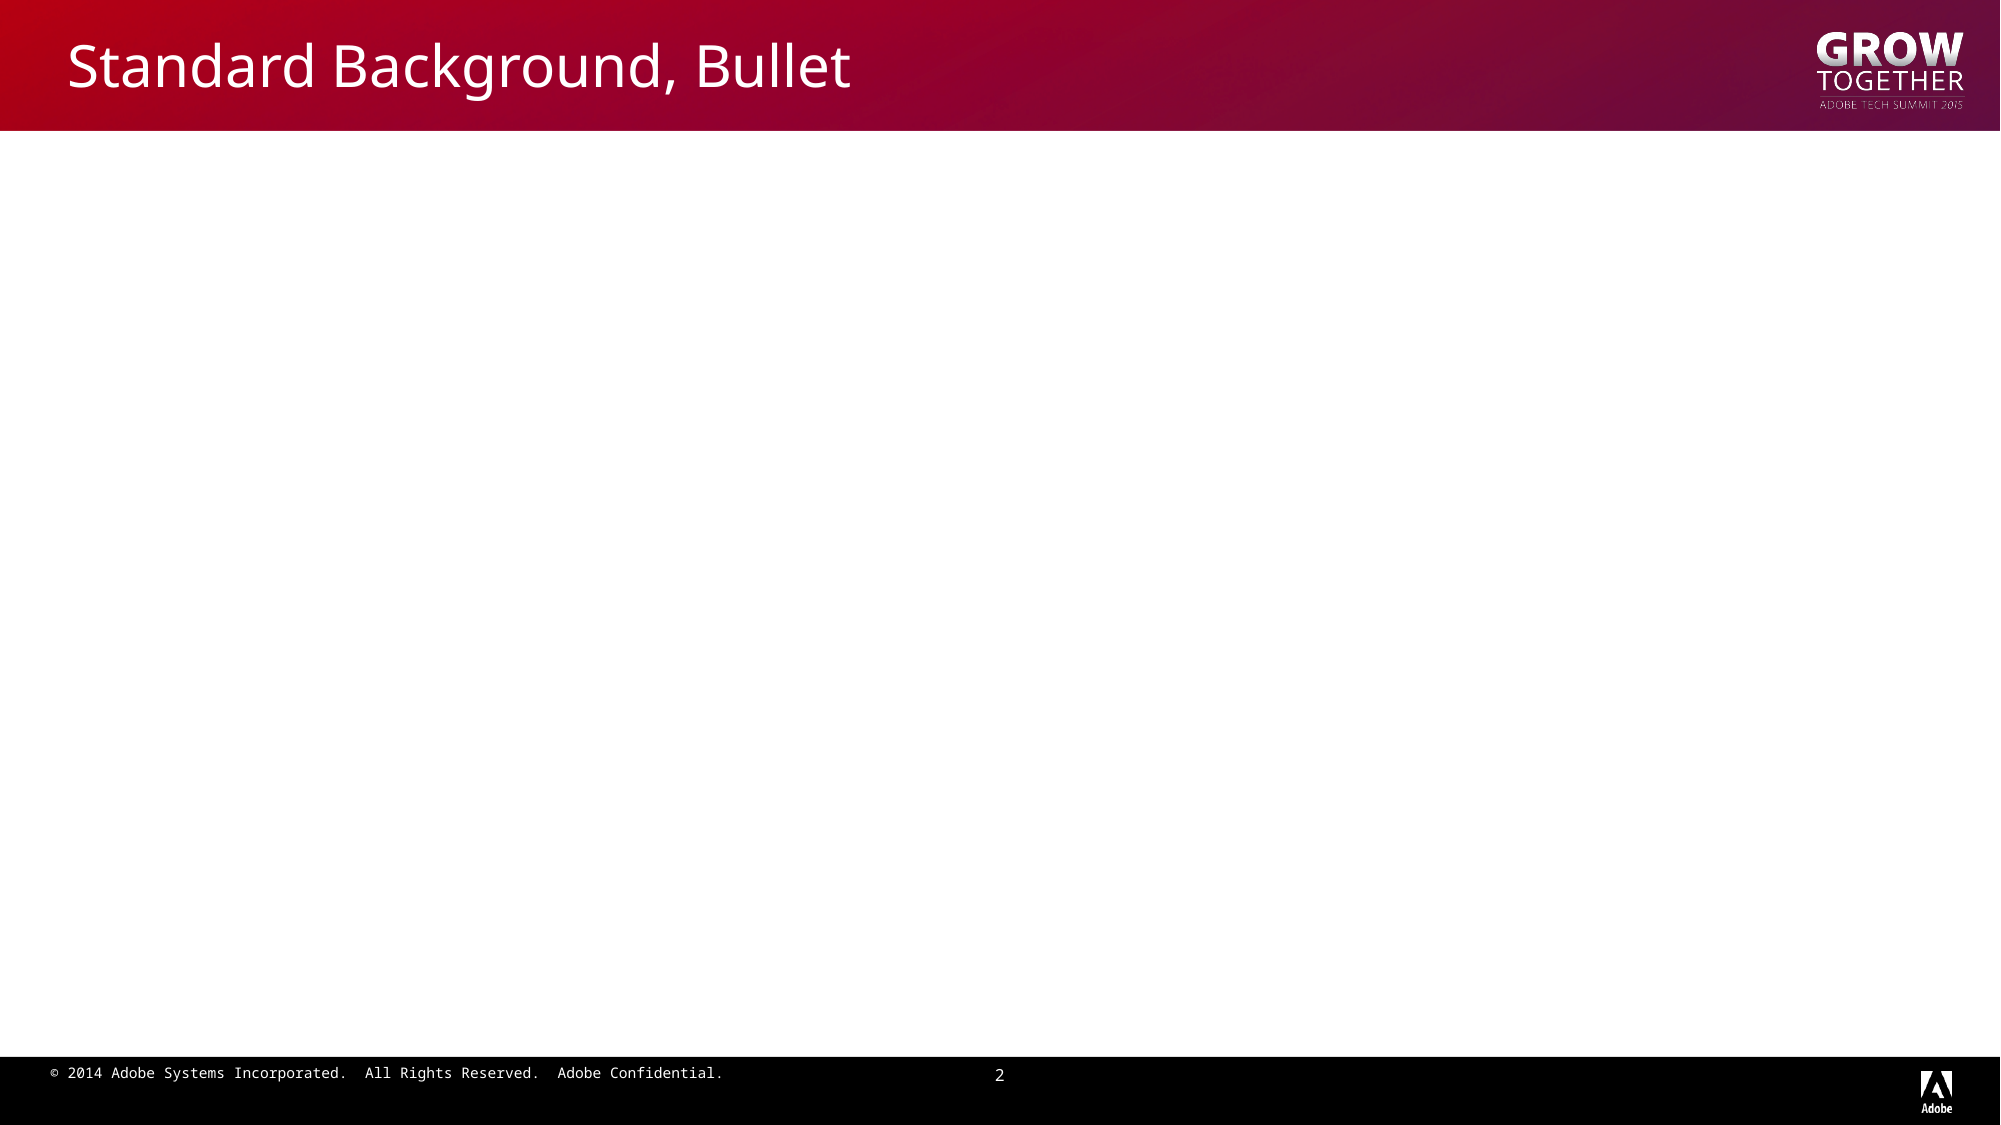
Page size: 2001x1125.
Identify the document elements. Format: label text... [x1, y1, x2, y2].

title Standard Background, Bullet [50, 30, 1950, 98]
picture [0, 0, 2001, 131]
picture [1921, 1071, 1952, 1113]
slide_number 2 [916, 1062, 1084, 1091]
